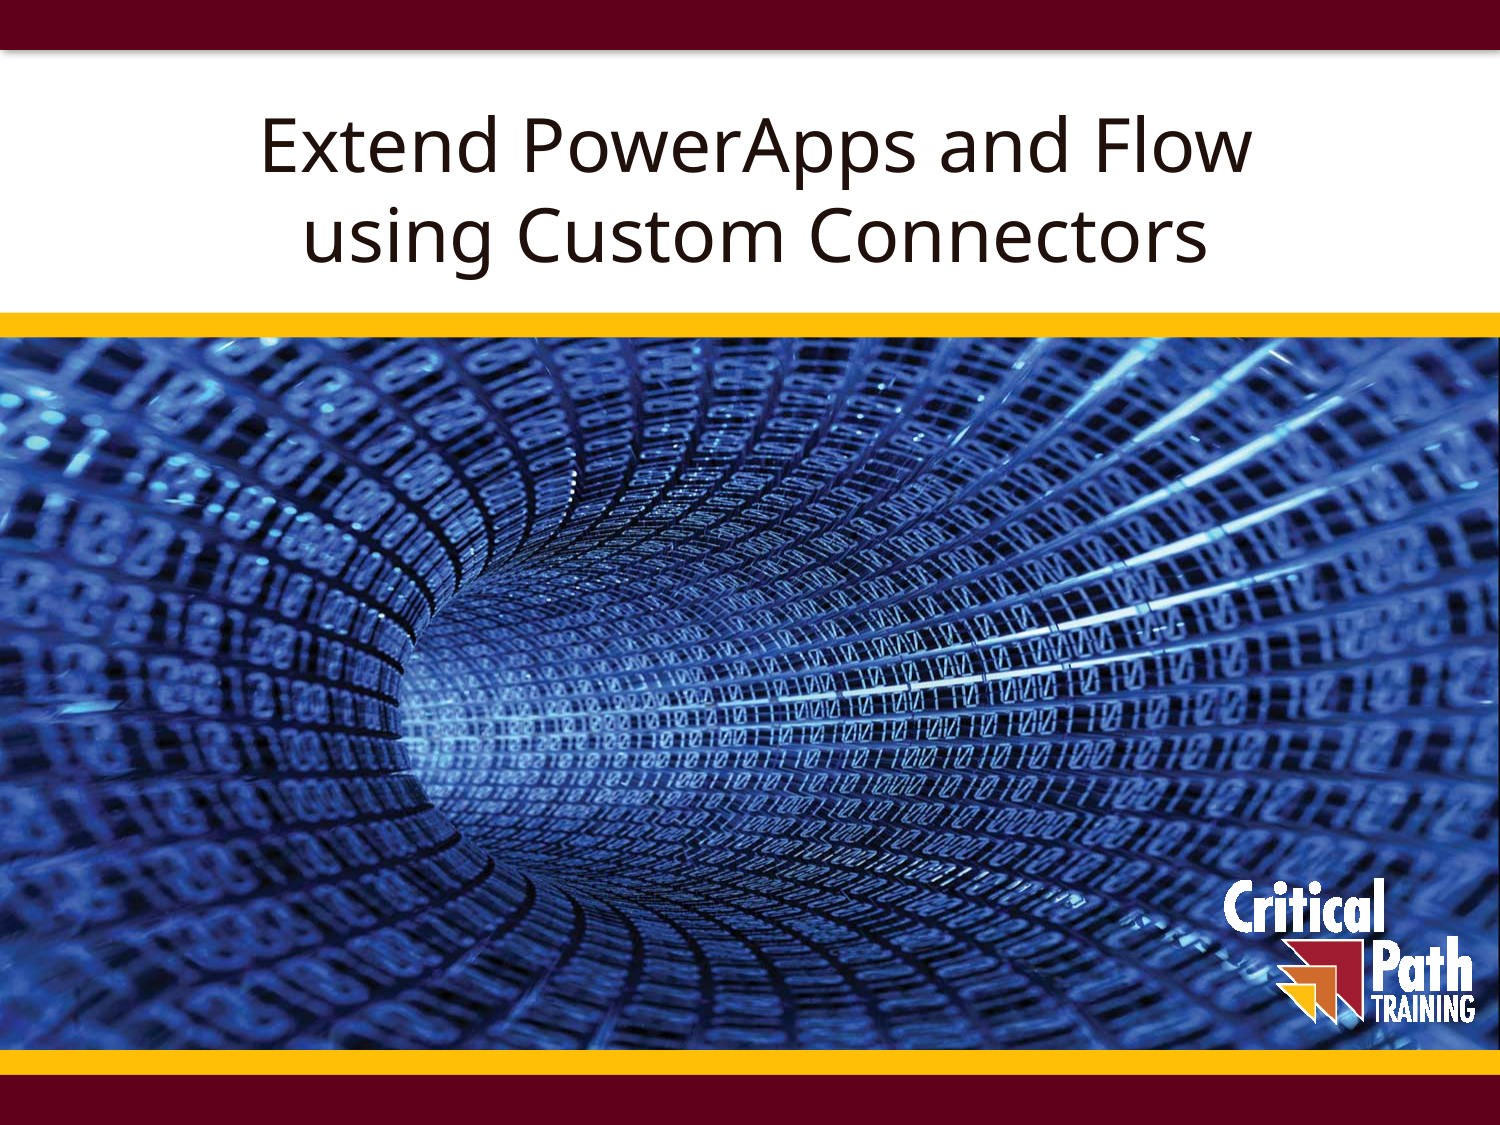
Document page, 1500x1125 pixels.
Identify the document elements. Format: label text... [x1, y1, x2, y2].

title Extend PowerApps and Flow using Custom Connectors [37, 75, 1475, 300]
picture [0, 338, 1500, 1050]
